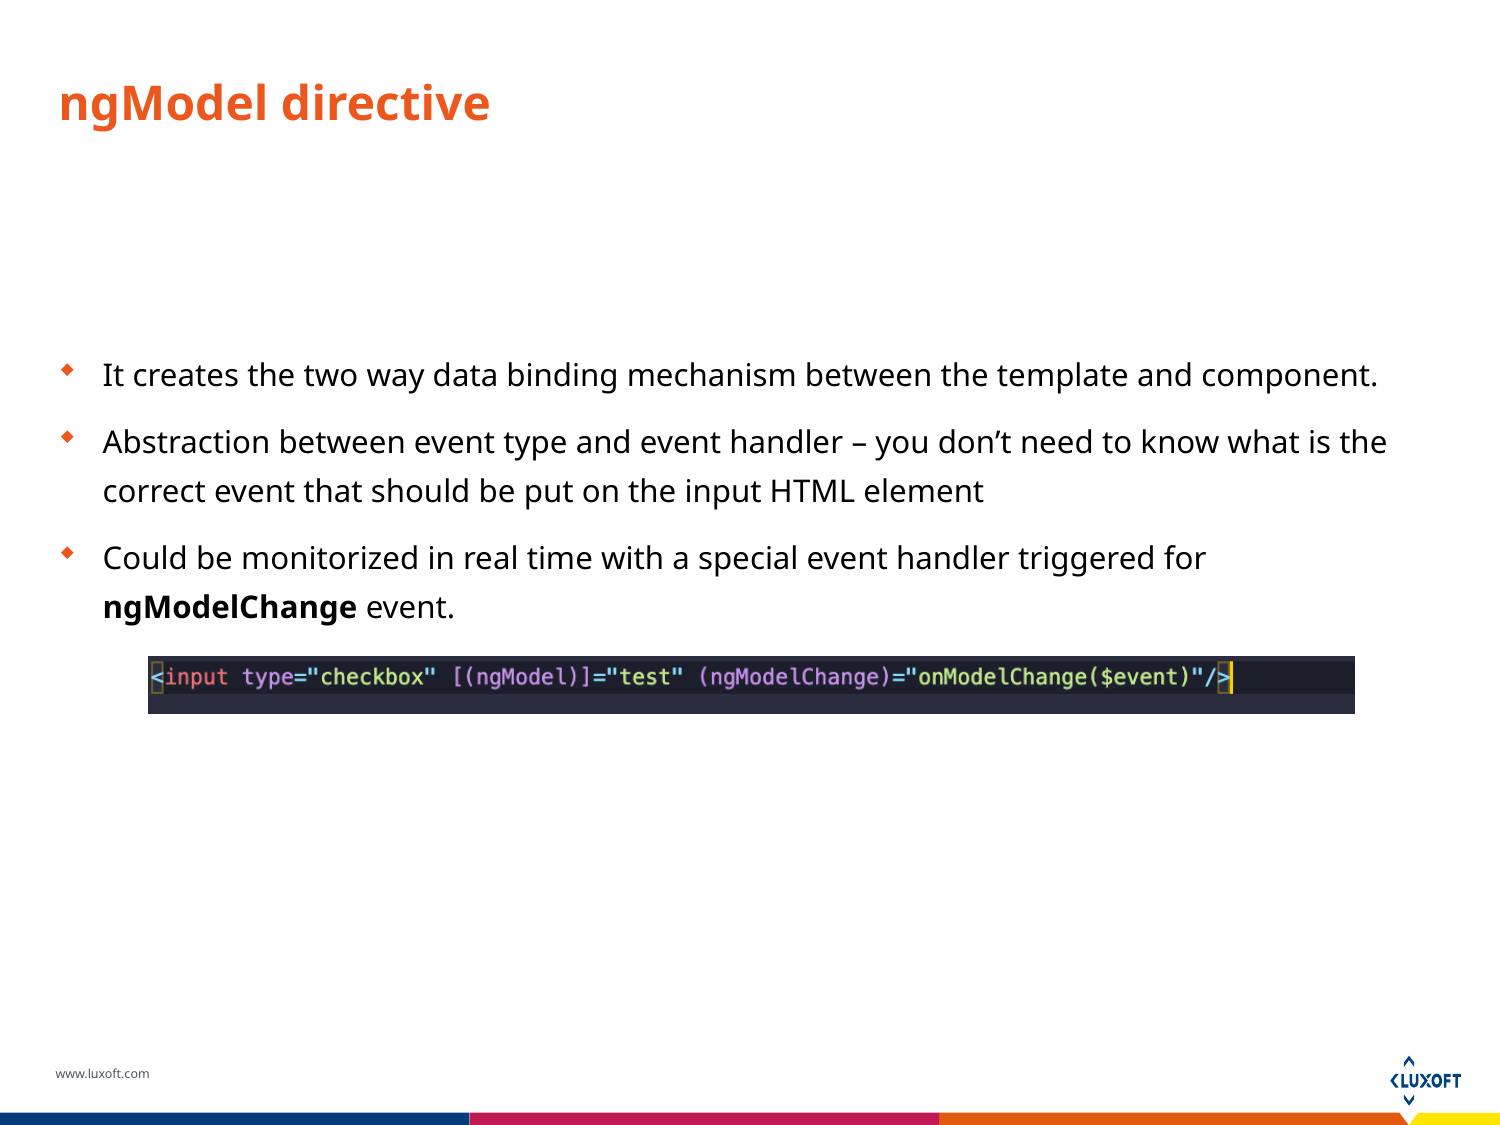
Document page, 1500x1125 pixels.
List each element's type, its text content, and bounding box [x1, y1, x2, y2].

title ngModel directive [47, 59, 1457, 143]
picture [148, 656, 1355, 714]
list It creates the two way data binding mechanism between the template and component. Abstraction between event type and event handler – you don’t need to know what is the correct event that should be put on the input HTML element Could be monitorized in real time with a special event handler triggered for ngModelChange event. [47, 338, 1471, 752]
